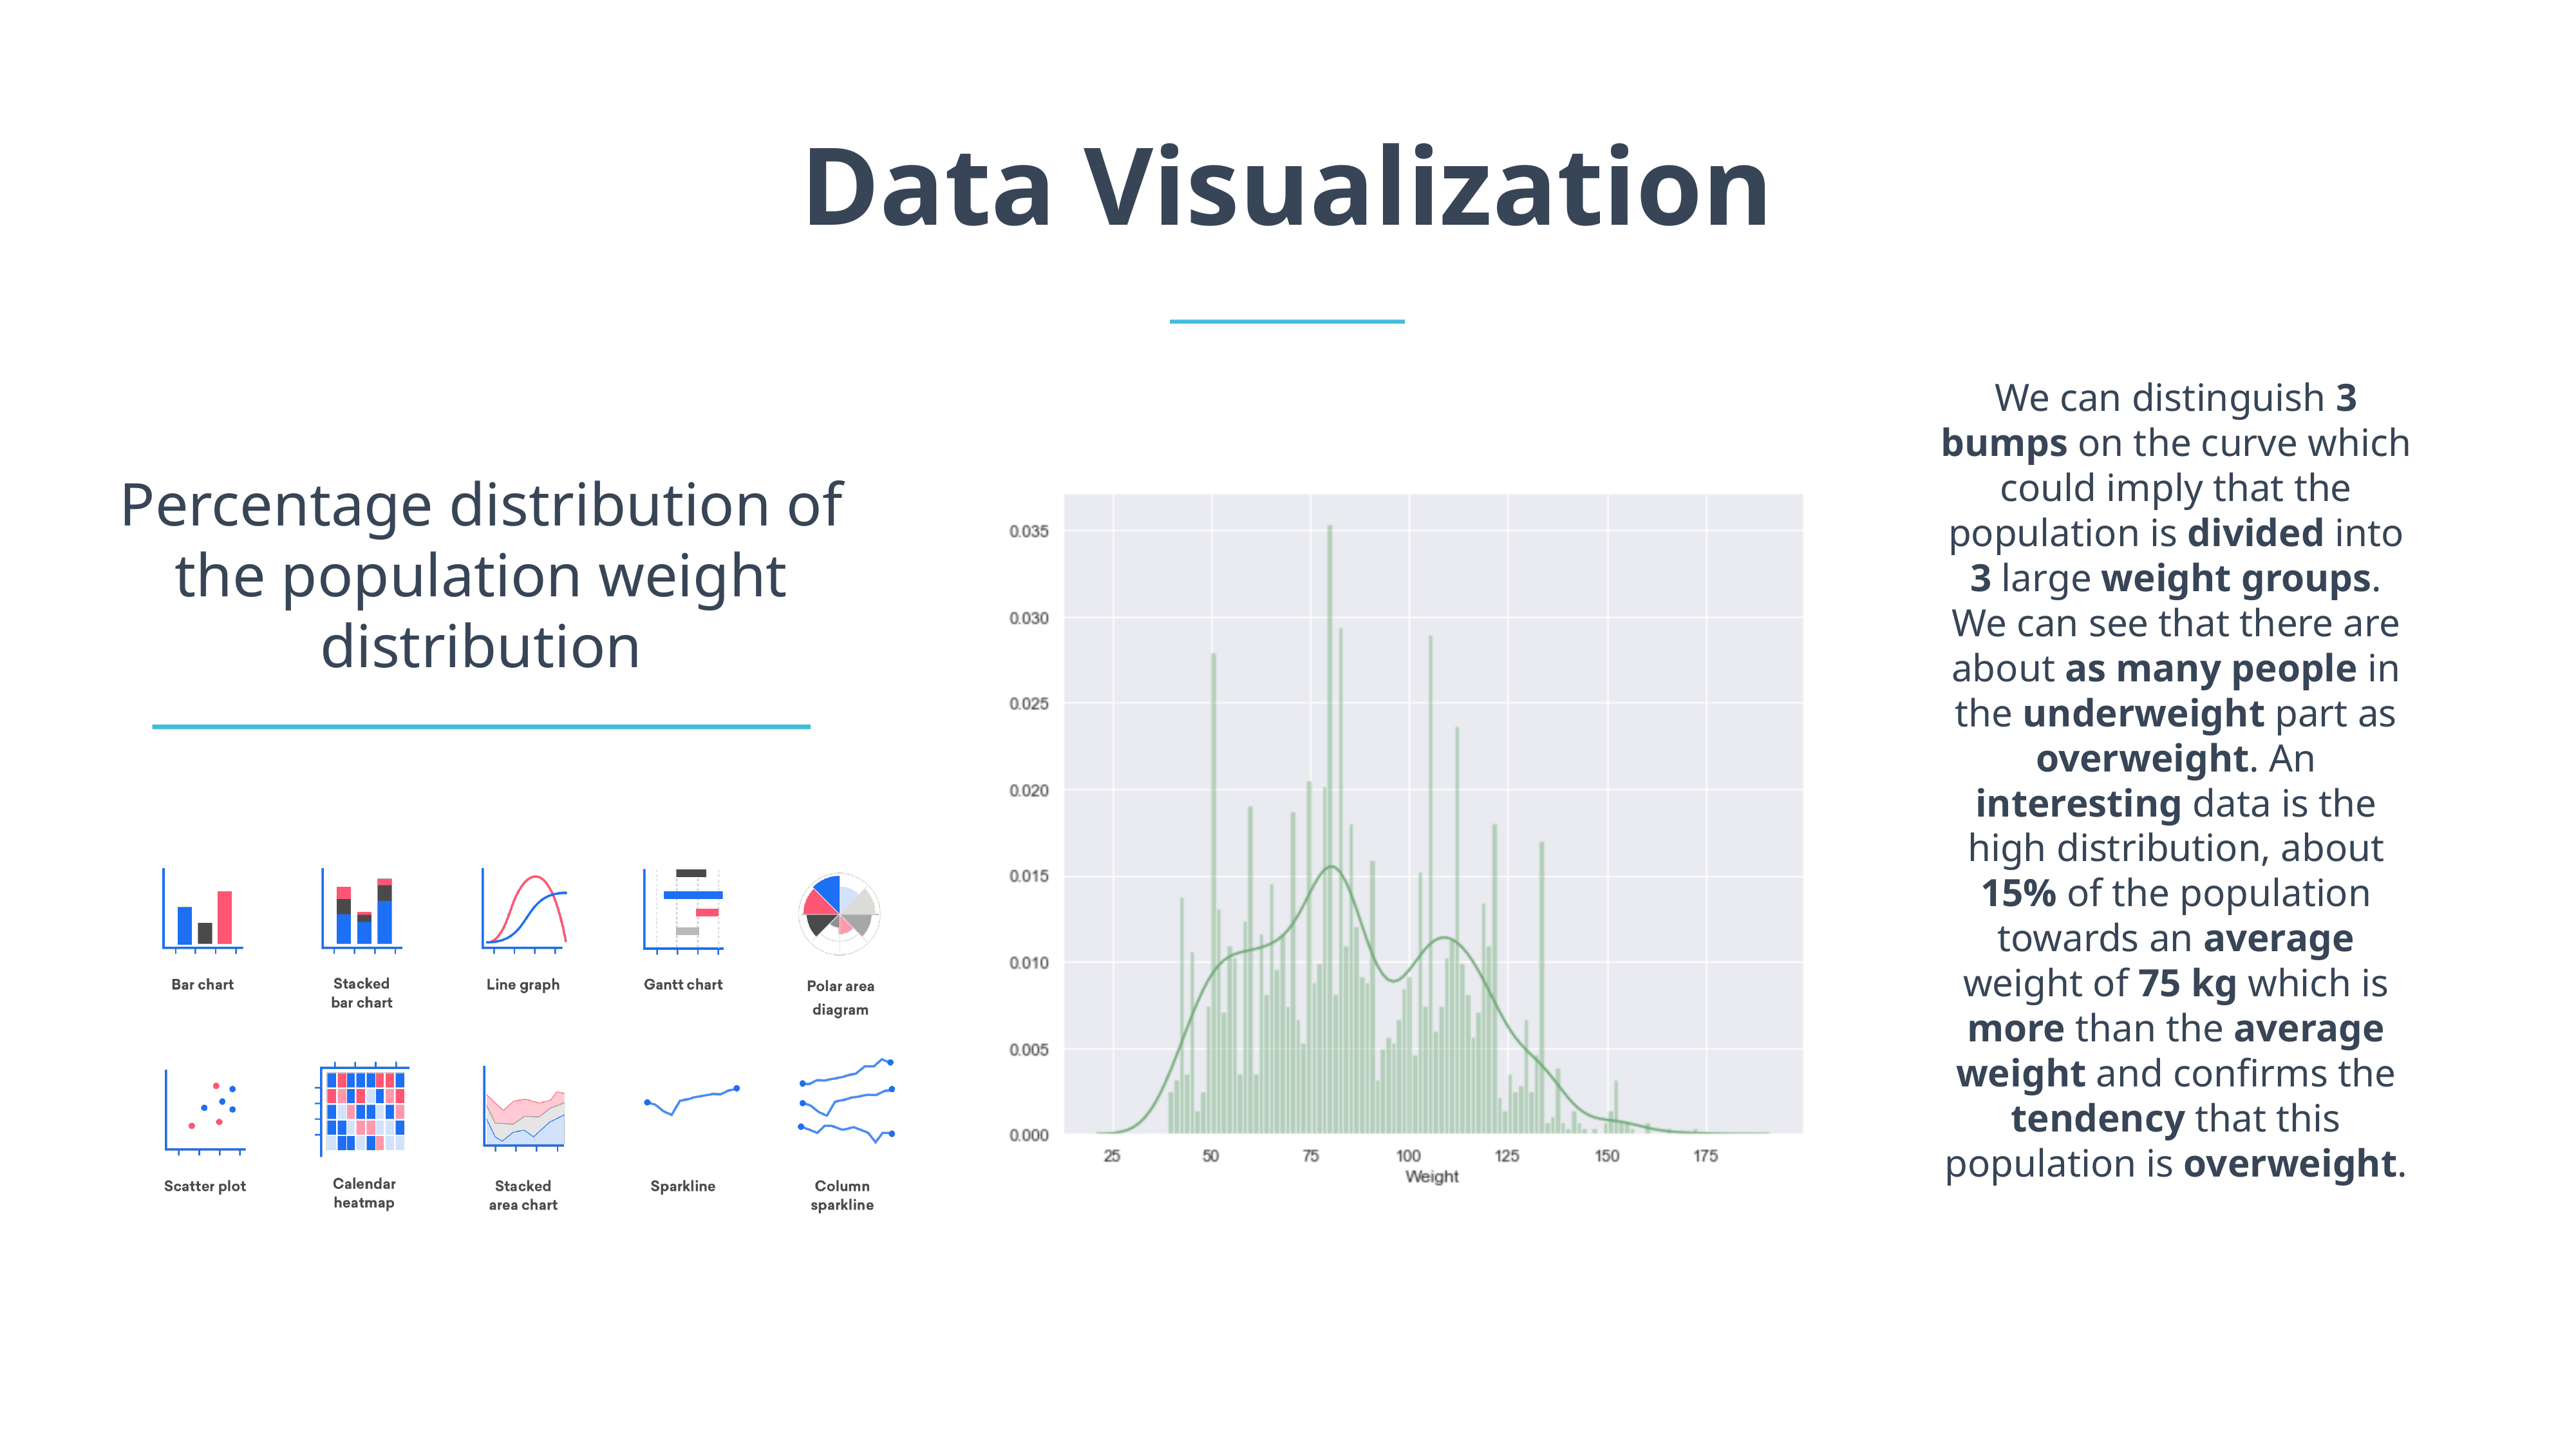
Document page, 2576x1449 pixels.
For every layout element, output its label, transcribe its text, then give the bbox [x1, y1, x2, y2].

text_box [151, 724, 811, 730]
picture [982, 475, 1862, 1209]
text_box Data Visualization [791, 113, 1784, 252]
text_box [1169, 319, 1406, 325]
picture [103, 806, 949, 1273]
text_box Percentage distribution of the population weight distribution [81, 462, 881, 684]
text_box We can distinguish 3 bumps on the curve which could imply that the population is divided into 3 large weight groups. We can see that there are about as many people in the underweight part as overweight. An interesting data is the high distribution, about 15% of the population towards an average weight of 75 kg which is more than the average weight and confirms the tendency that this population is overweight. [1928, 368, 2423, 1189]
